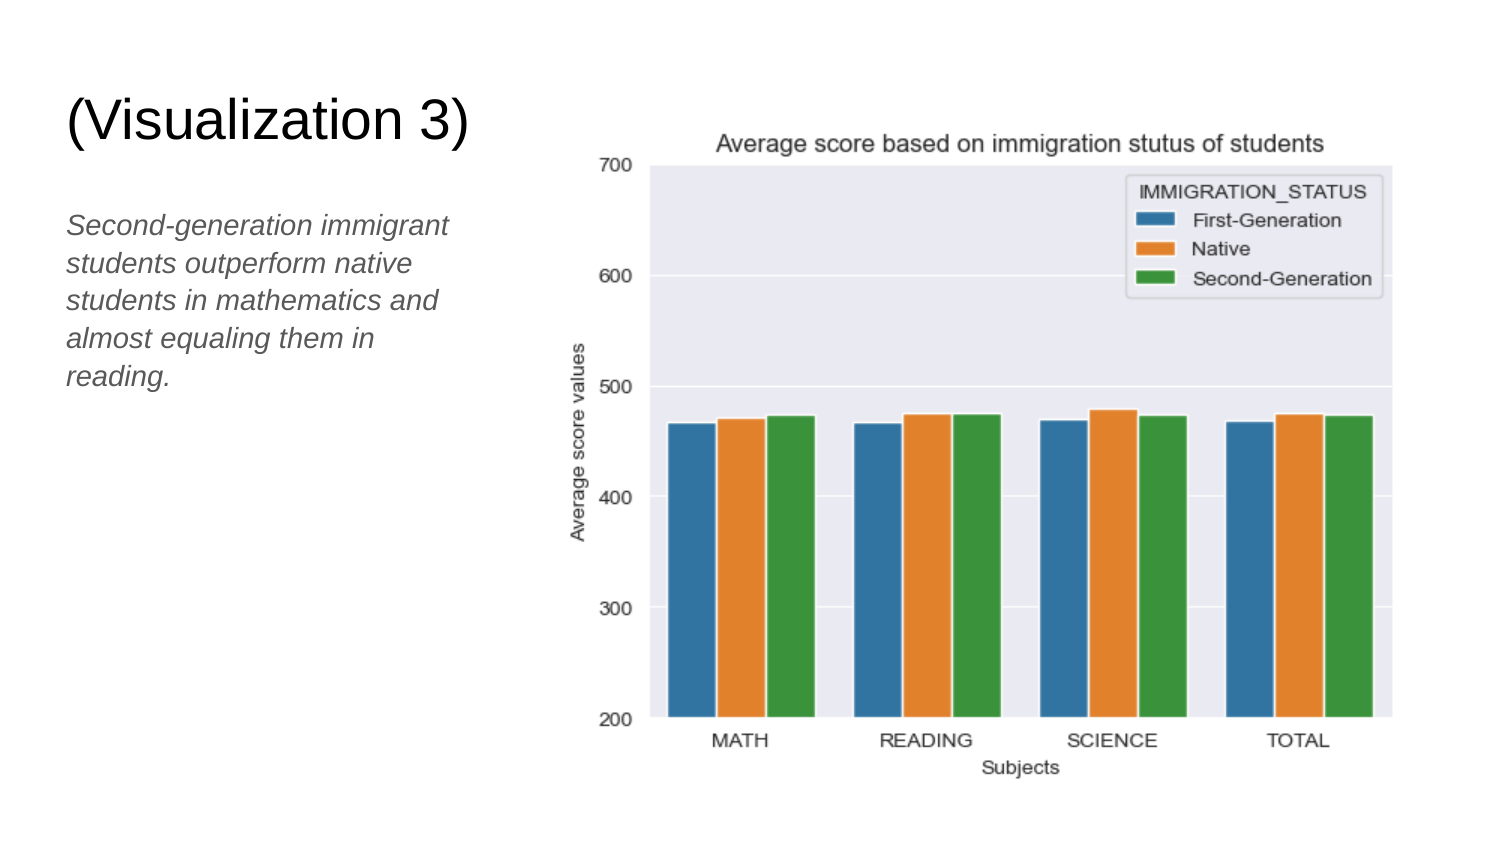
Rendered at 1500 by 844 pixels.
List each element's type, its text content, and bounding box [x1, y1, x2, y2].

list Second-generation immigrant students outperform native students in mathematics and almost equaling them in reading. [51, 189, 469, 750]
title (Visualization 3) [51, 72, 1449, 167]
picture [555, 115, 1404, 796]
